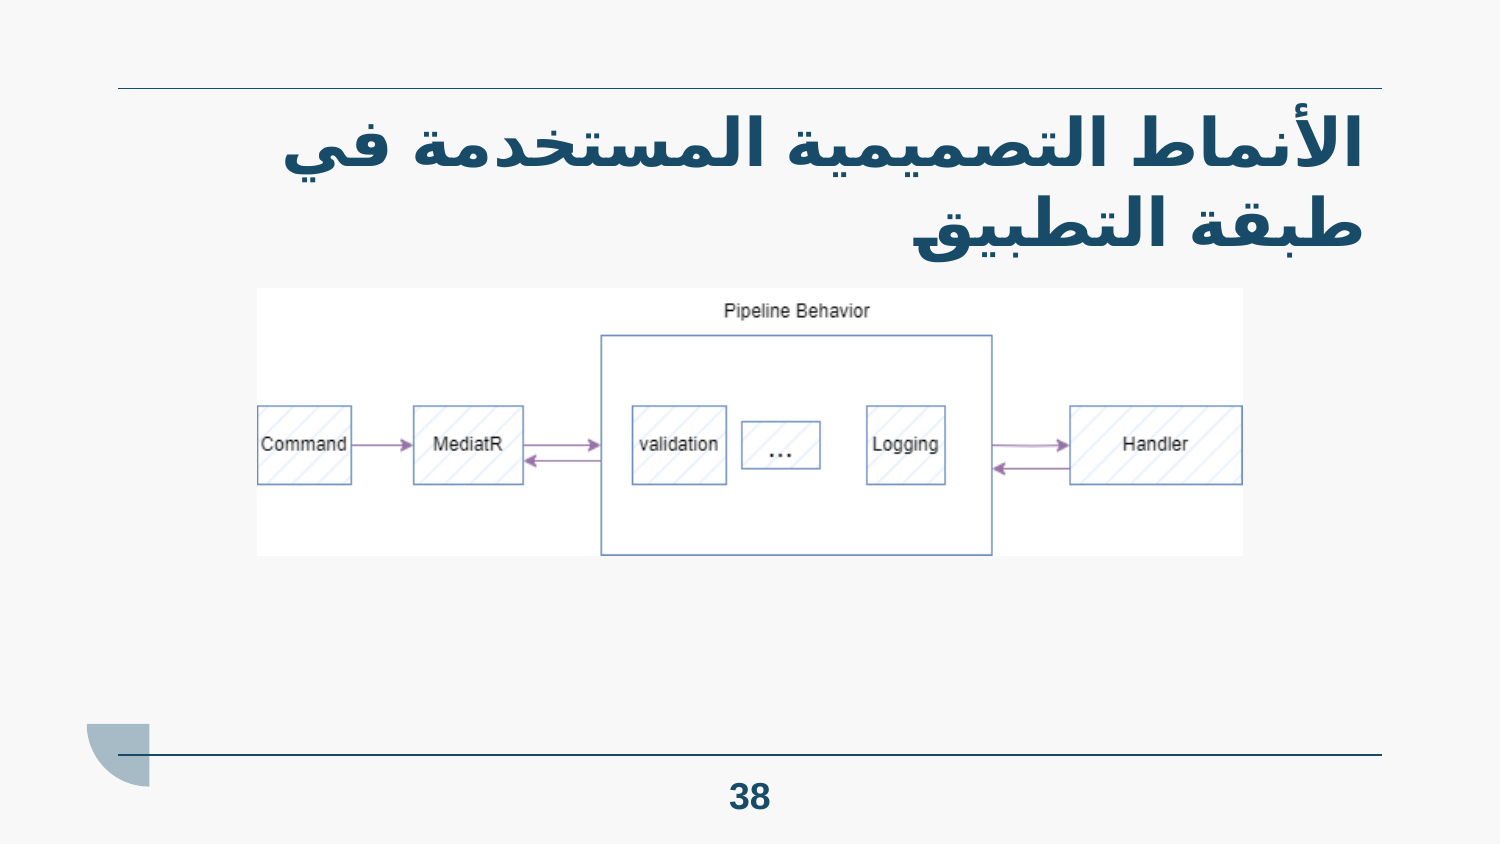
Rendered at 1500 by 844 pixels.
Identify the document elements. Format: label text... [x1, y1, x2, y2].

title الأنماط التصميمية المستخدمة في طبقة التطبيق [118, 85, 1382, 170]
text_box 38 [698, 758, 801, 831]
picture [256, 287, 1244, 556]
